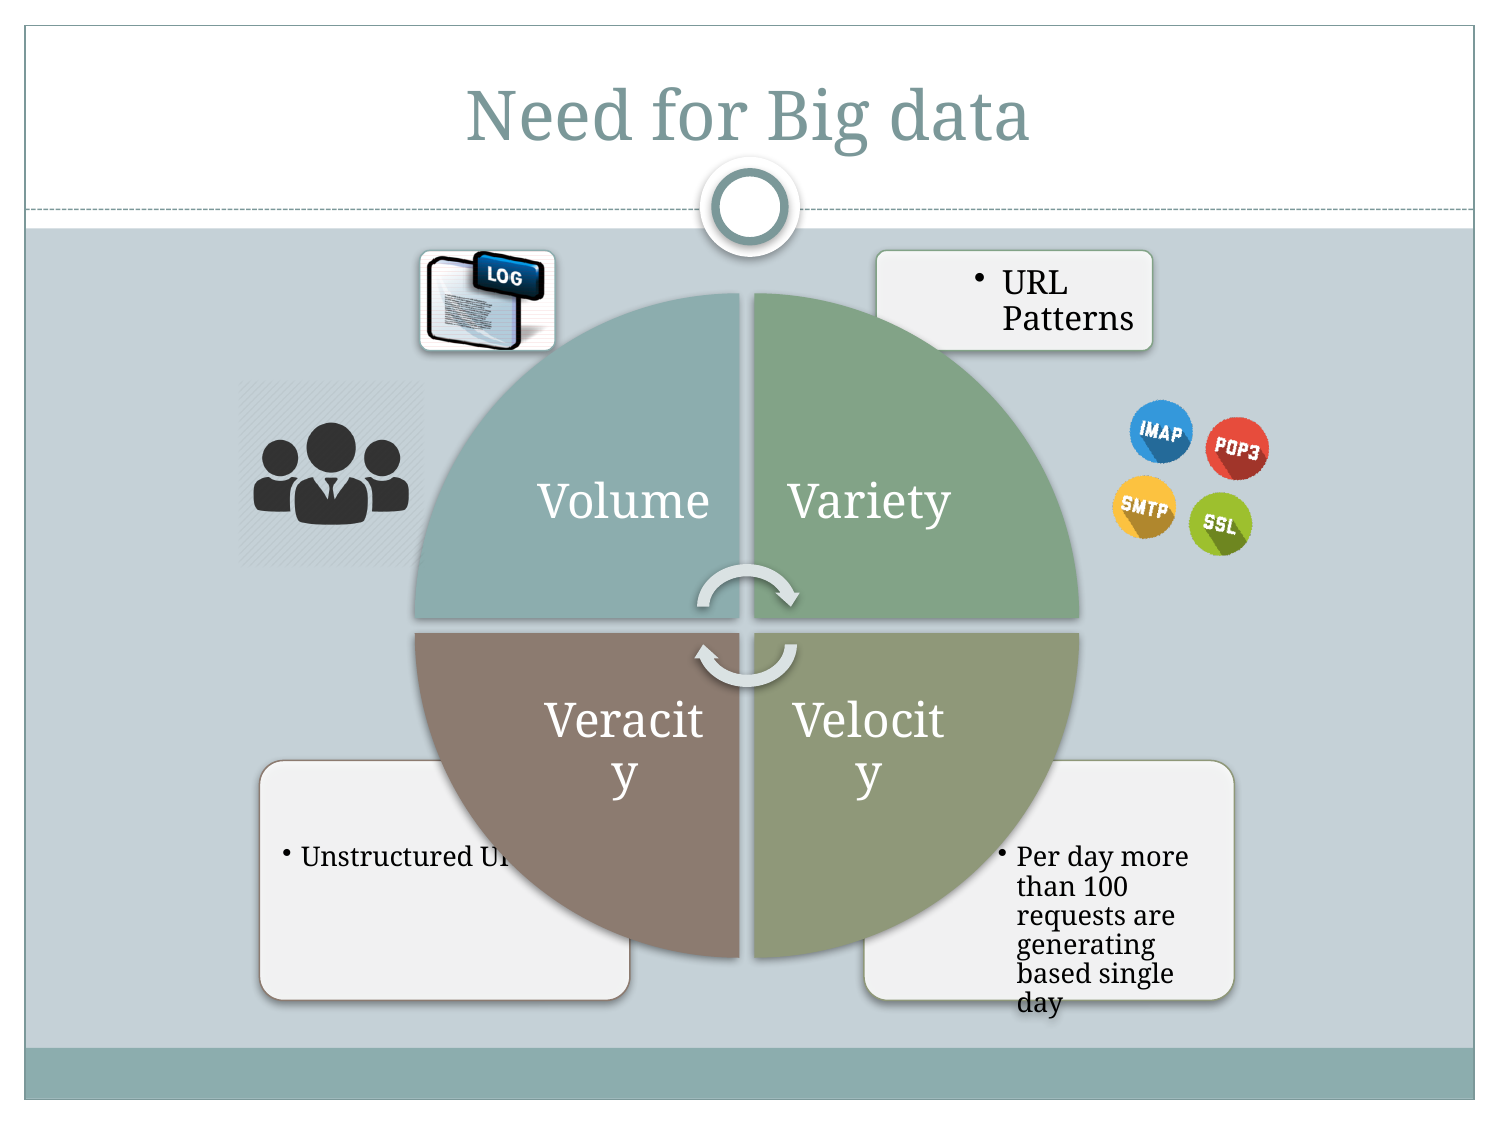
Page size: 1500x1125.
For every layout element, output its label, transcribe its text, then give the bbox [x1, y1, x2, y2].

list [49, 250, 1445, 1001]
picture [237, 379, 426, 568]
title Need for Big data [49, 37, 1450, 162]
picture [1114, 401, 1267, 554]
